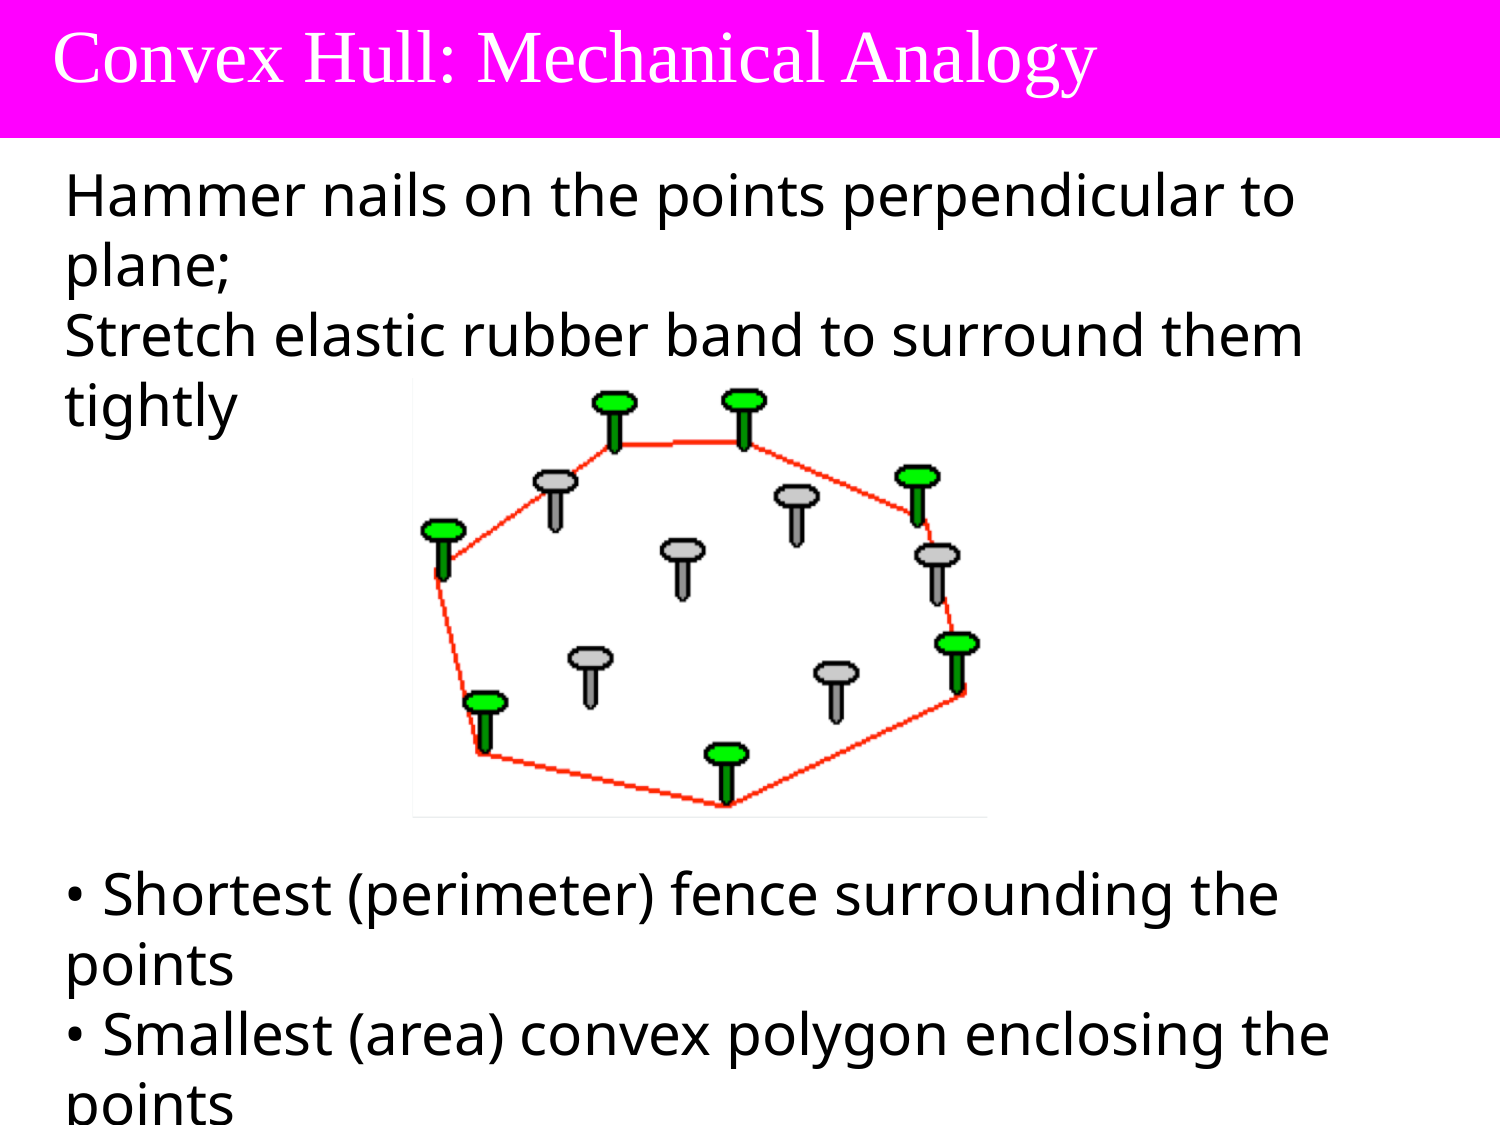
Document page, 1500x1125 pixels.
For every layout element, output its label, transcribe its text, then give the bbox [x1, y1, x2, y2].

text_box Convex Hull: Mechanical Analogy [0, 0, 1500, 138]
text_box • Shortest (perimeter) fence surrounding the points • Smallest (area) convex polygon enclosing the points [49, 849, 1463, 1125]
picture [412, 377, 988, 818]
text_box Hammer nails on the points perpendicular to plane; Stretch elastic rubber band to surround them tightly [50, 151, 1438, 446]
